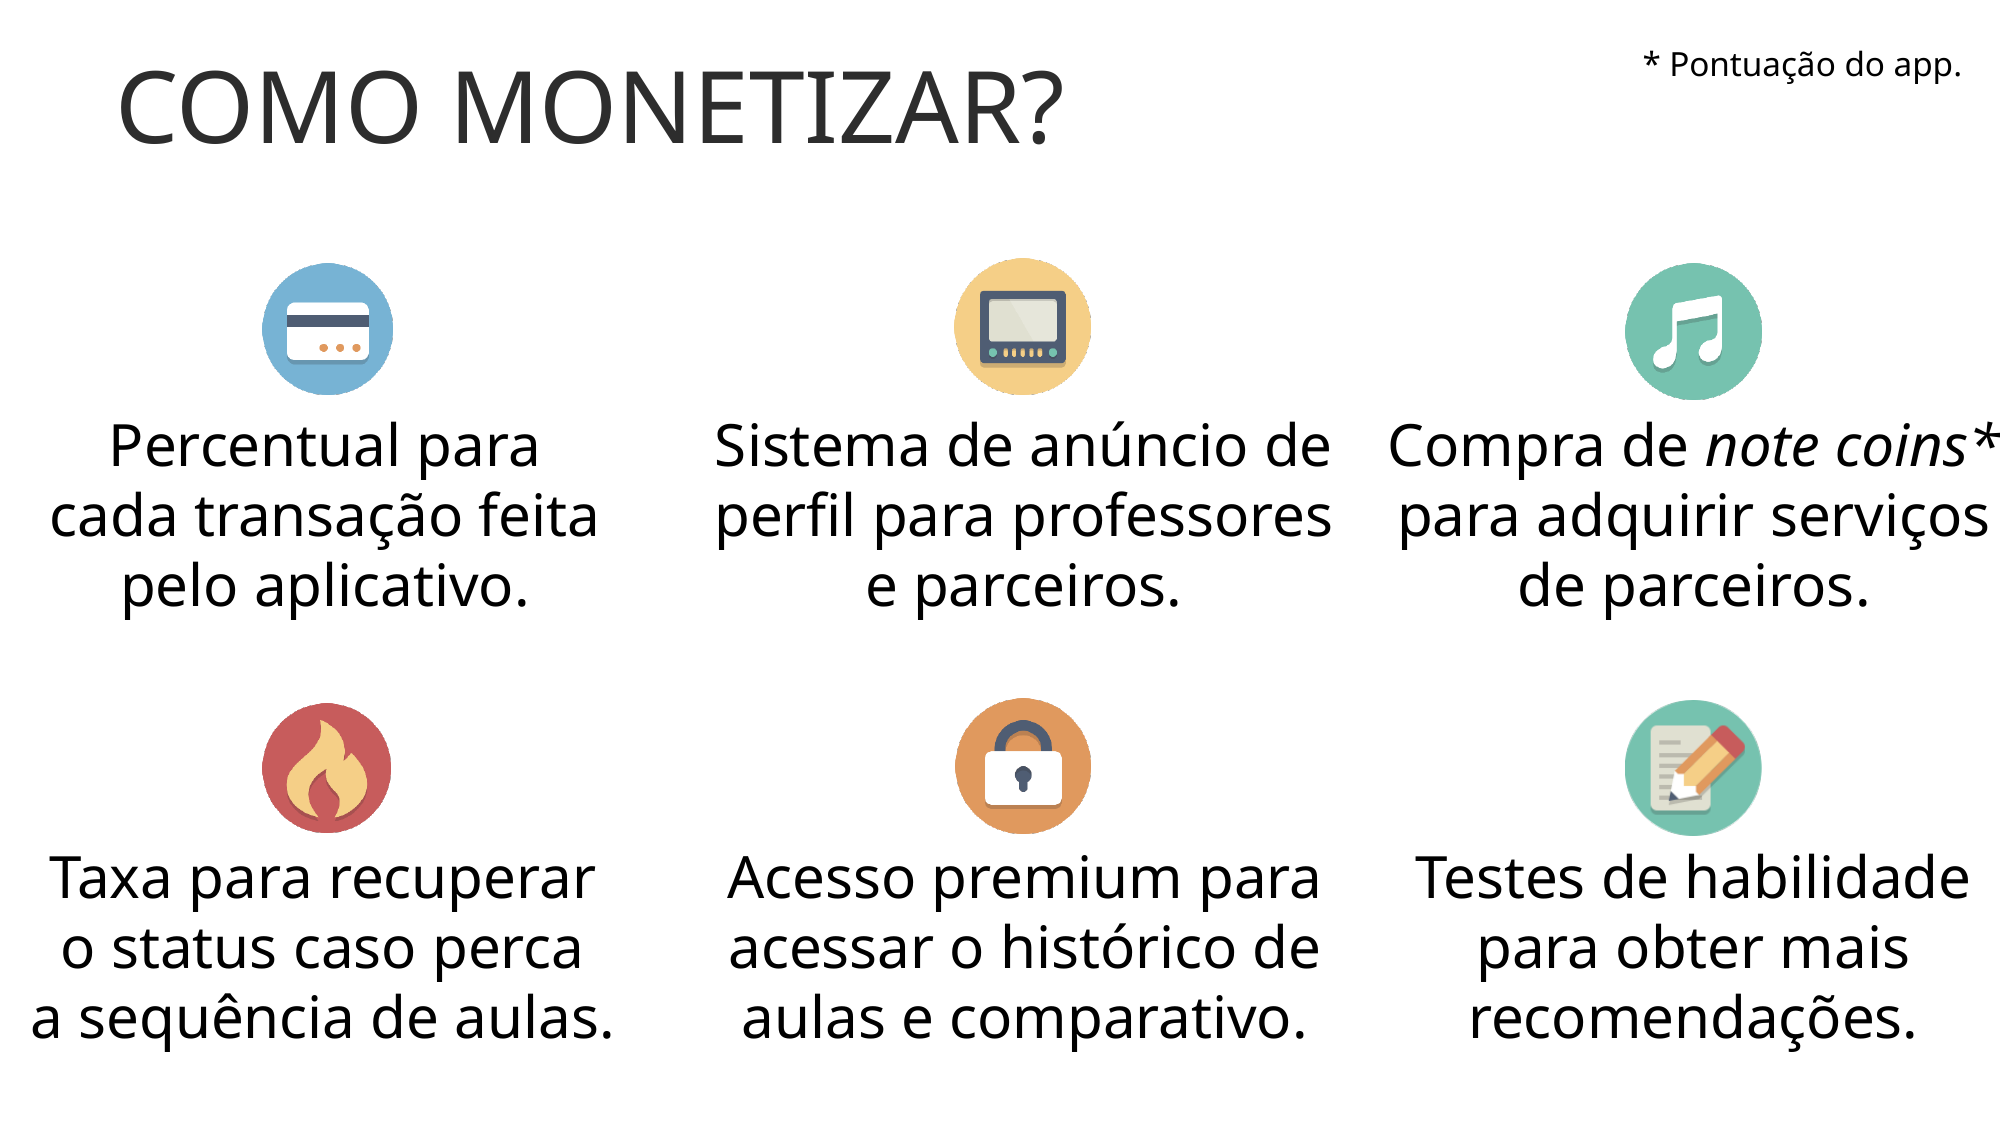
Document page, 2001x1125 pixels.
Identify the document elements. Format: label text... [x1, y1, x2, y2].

text_box COMO MONETIZAR? [100, 35, 1082, 171]
text_box * Pontuação do app. [1627, 35, 1978, 91]
picture [1625, 263, 1762, 400]
text_box Acesso premium para acessar o histórico de aulas e comparativo. [712, 832, 1338, 1058]
picture [954, 258, 1091, 395]
picture [1625, 700, 1762, 836]
text_box Testes de habilidade para obter mais recomendações. [1400, 832, 1987, 1058]
picture [261, 263, 393, 395]
text_box Taxa para recuperar o status caso perca a sequência de aulas. [15, 832, 630, 1058]
picture [955, 698, 1091, 834]
text_box Percentual para cada transação feita pelo aplicativo. [34, 400, 615, 626]
picture [261, 703, 391, 833]
text_box Sistema de anúncio de perfil para professores e parceiros. [699, 400, 1348, 626]
text_box Compra de note coins* para adquirir serviços de parceiros. [1373, 400, 2000, 626]
